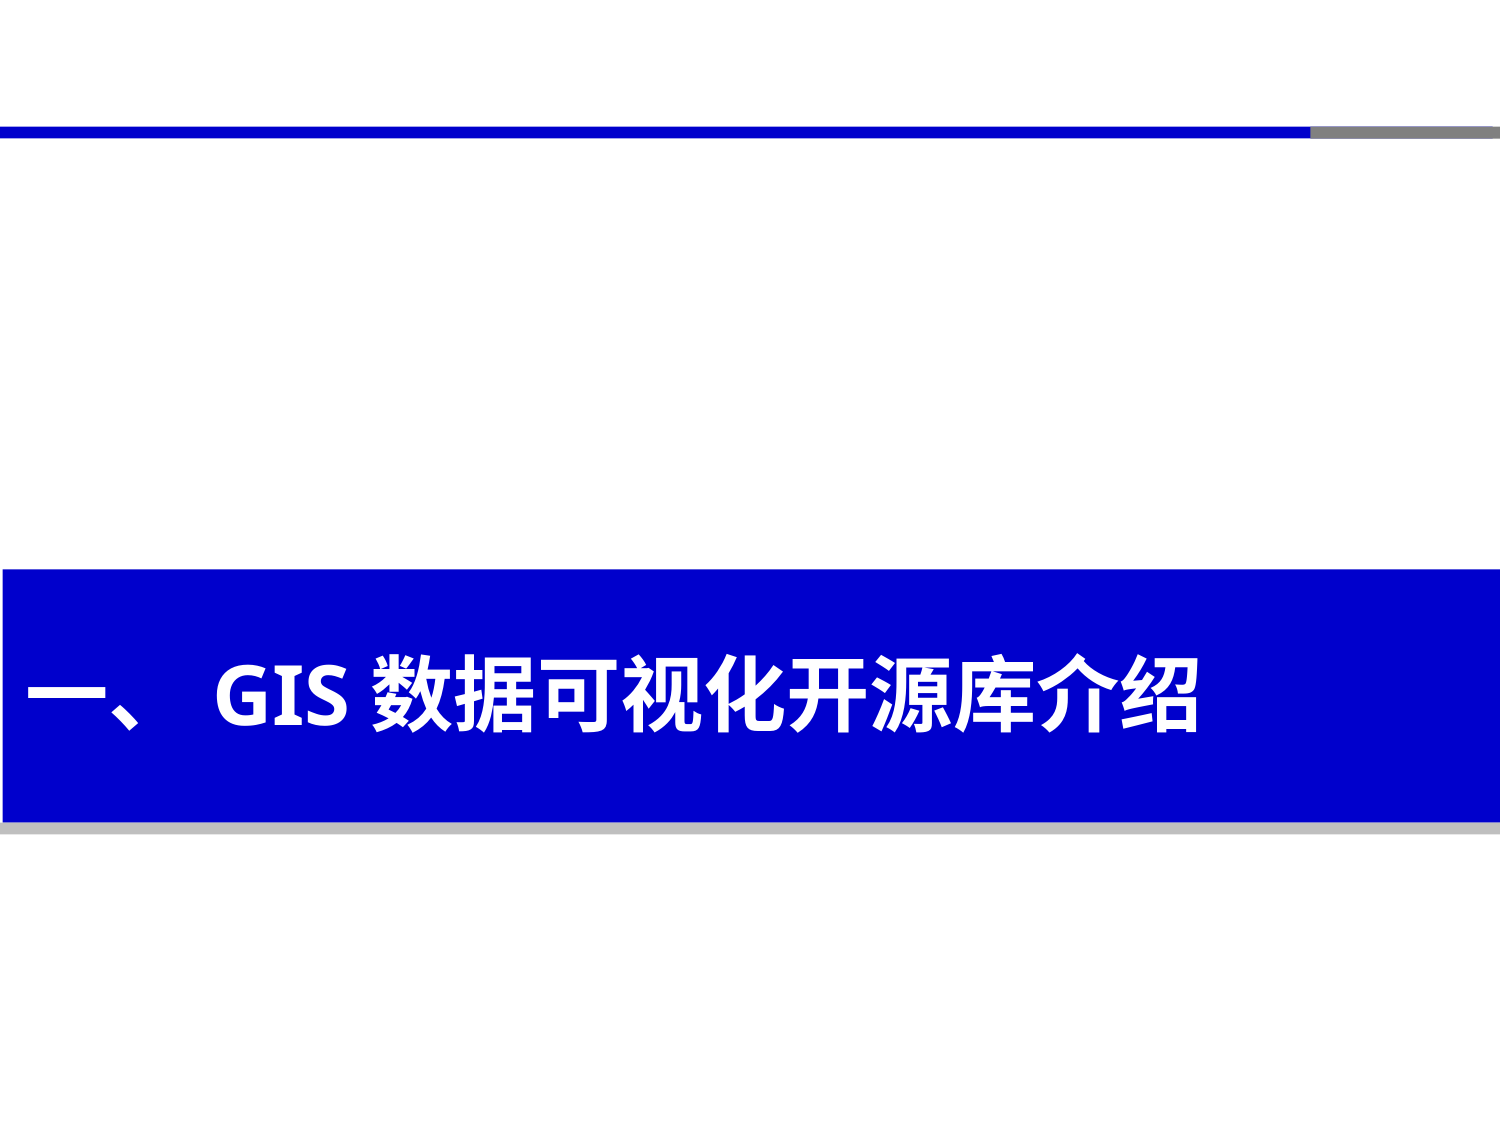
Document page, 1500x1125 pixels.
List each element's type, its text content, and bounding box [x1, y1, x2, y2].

text_box [2, 569, 1500, 822]
text_box 一、GIS数据可视化开源库介绍 [11, 634, 1500, 750]
text_box [0, 822, 1500, 835]
